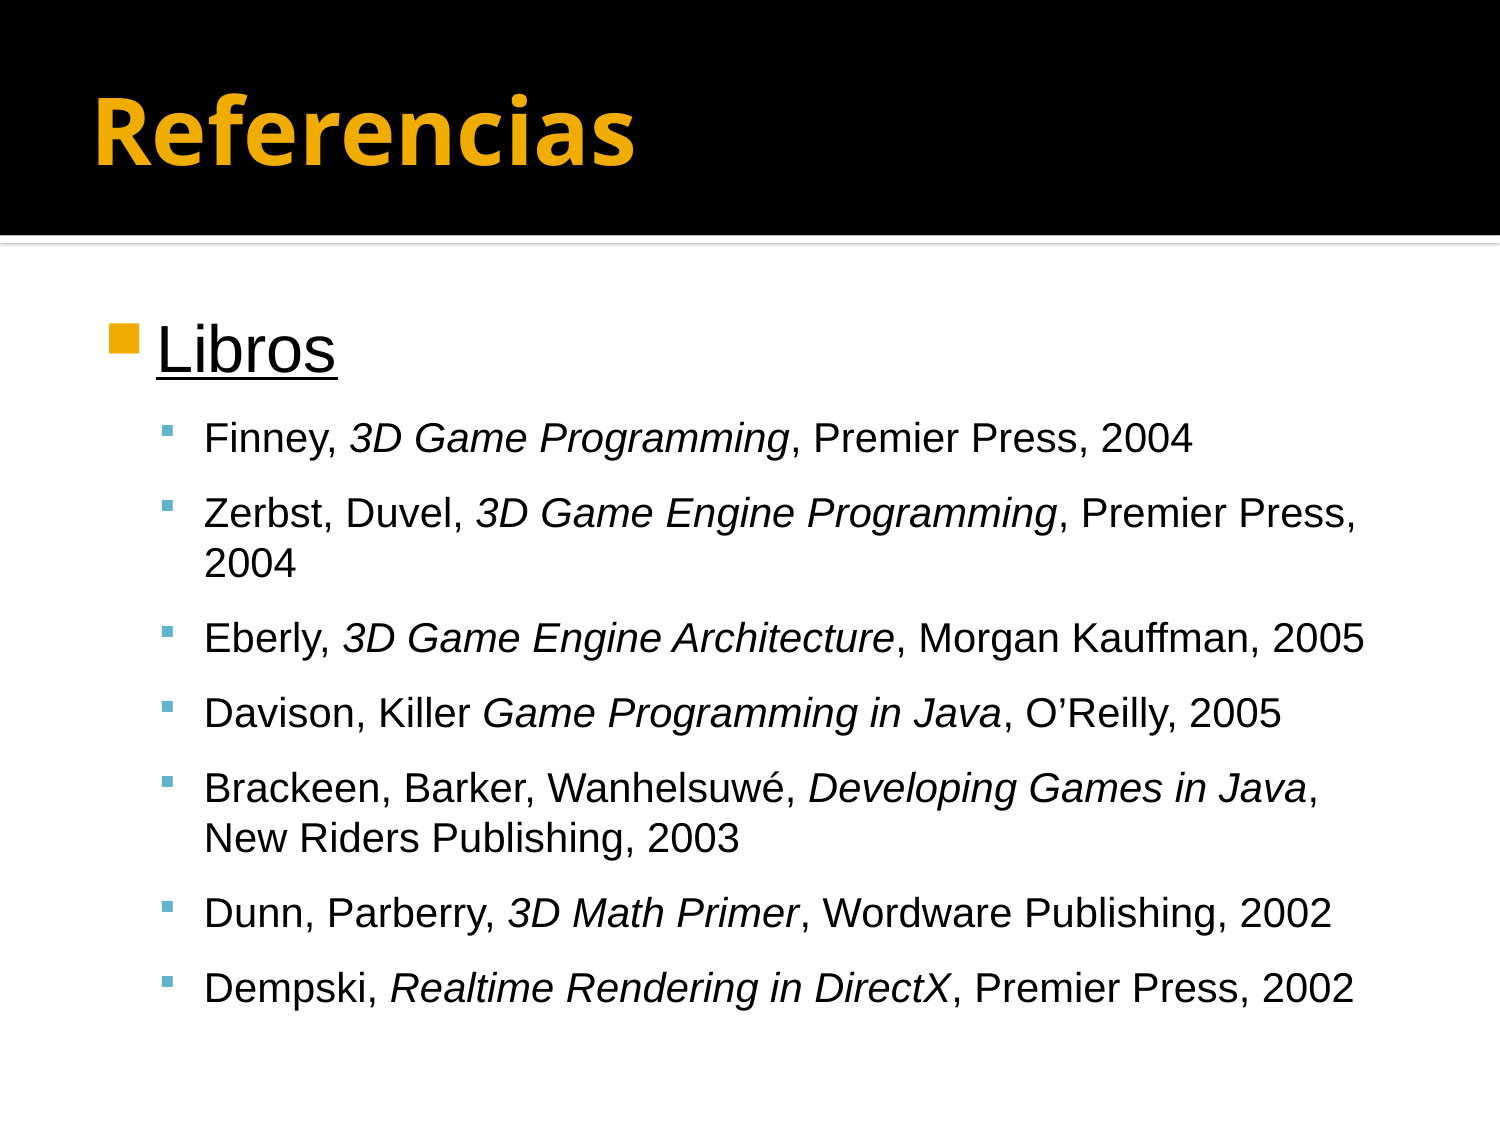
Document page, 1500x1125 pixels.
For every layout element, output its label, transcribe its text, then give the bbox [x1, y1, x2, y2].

title Referencias [75, 25, 1425, 231]
list Libros Finney, 3D Game Programming, Premier Press, 2004 Zerbst, Duvel, 3D Game Engine Programming, Premier Press, 2004 Eberly, 3D Game Engine Architecture, Morgan Kauffman, 2005 Davison, Killer Game Programming in Java, O’Reilly, 2005 Brackeen, Barker, Wanhelsuwé, Developing Games in Java, New Riders Publishing, 2003 Dunn, Parberry, 3D Math Primer, Wordware Publishing, 2002 Dempski, Realtime Rendering in DirectX, Premier Press, 2002 [75, 291, 1425, 1050]
